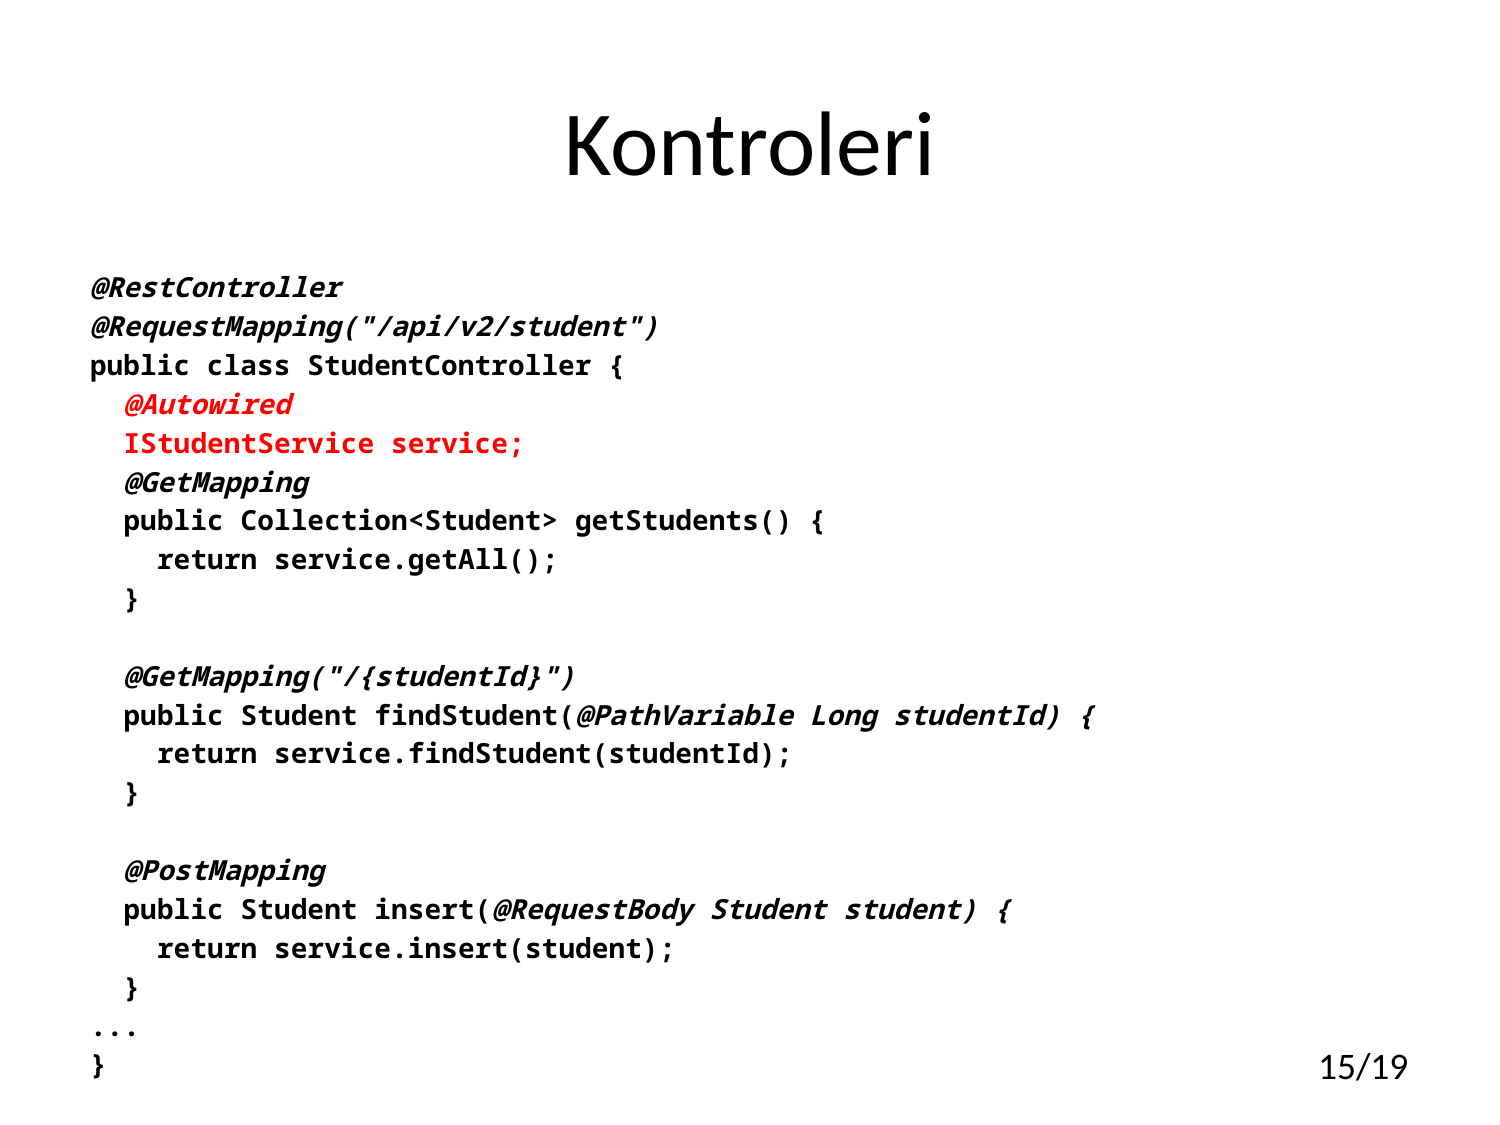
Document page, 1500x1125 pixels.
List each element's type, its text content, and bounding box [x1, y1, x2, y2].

list @RestController @RequestMapping("/api/v2/student") public class StudentController { @Autowired IStudentService service; @GetMapping public Collection<Student> getStudents() { return service.getAll(); } @GetMapping("/{studentId}") public Student findStudent(@PathVariable Long studentId) { return service.findStudent(studentId); } @PostMapping public Student insert(@RequestBody Student student) { return service.insert(student); } ... } [75, 262, 1425, 1094]
title Kontroleri [75, 45, 1425, 233]
